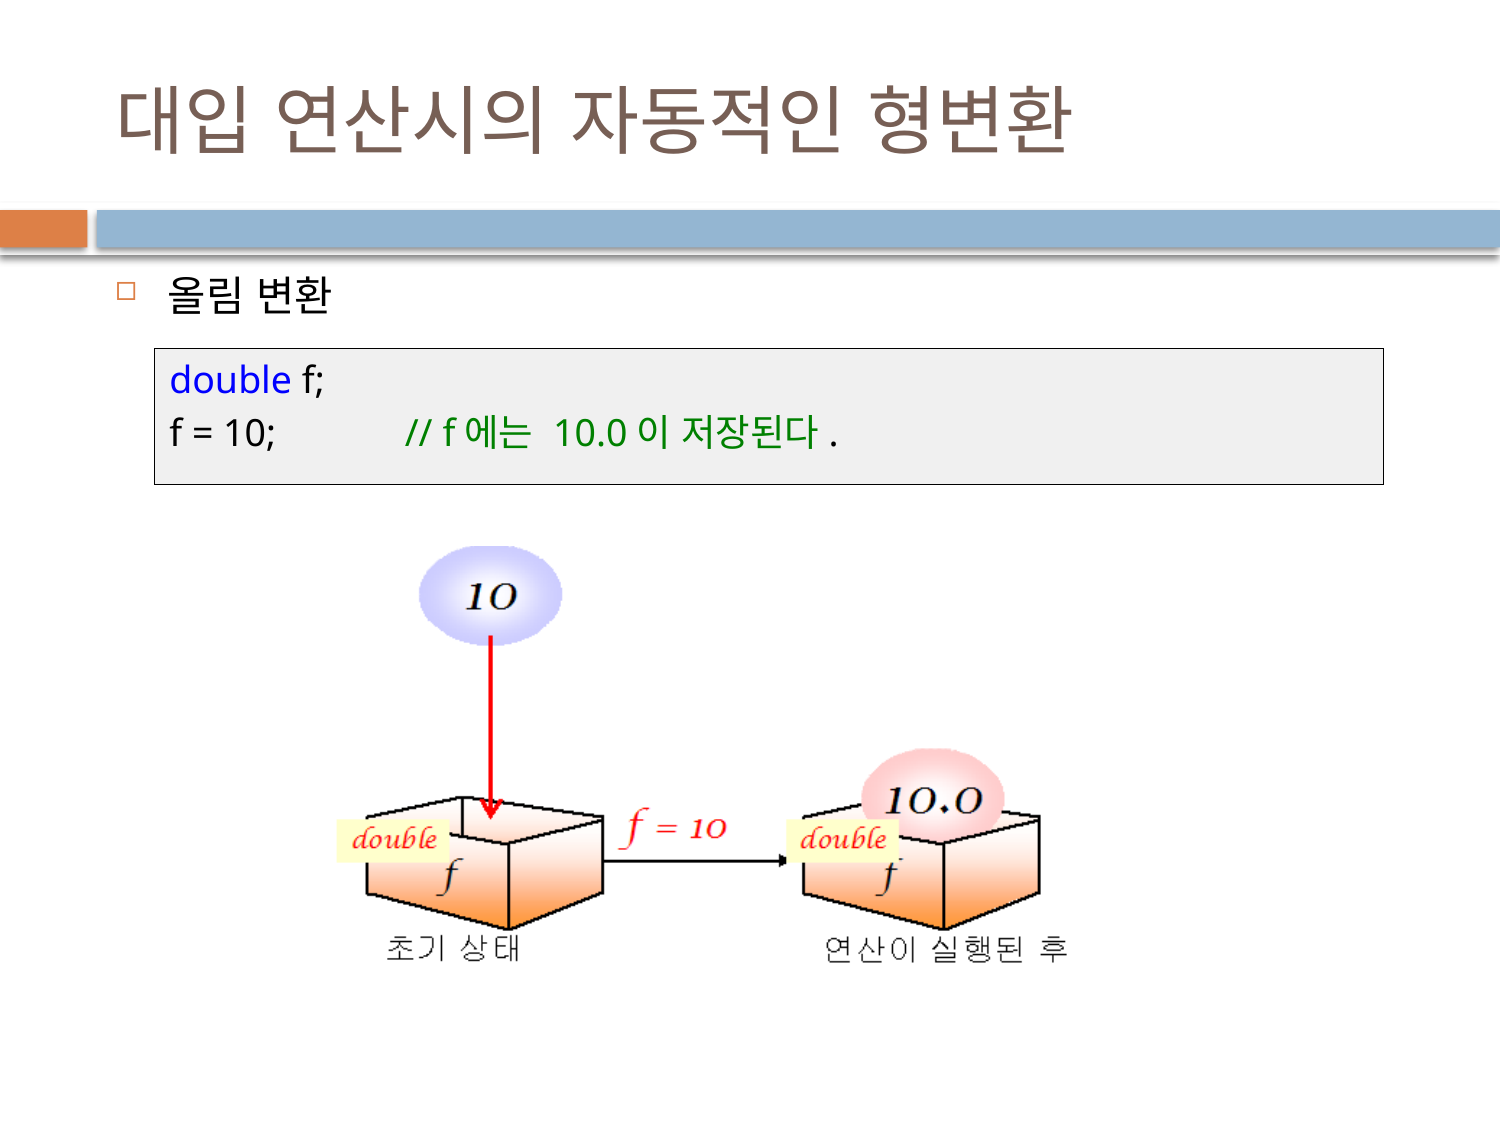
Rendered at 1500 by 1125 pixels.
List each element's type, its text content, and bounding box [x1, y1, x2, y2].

title 대입 연산시의 자동적인 형변환 [100, 37, 1438, 200]
picture [333, 546, 1103, 984]
text_box double f; f = 10; // f에는 10.0이 저장된다. [154, 348, 1384, 485]
list 올림 변환 [100, 262, 1438, 1000]
